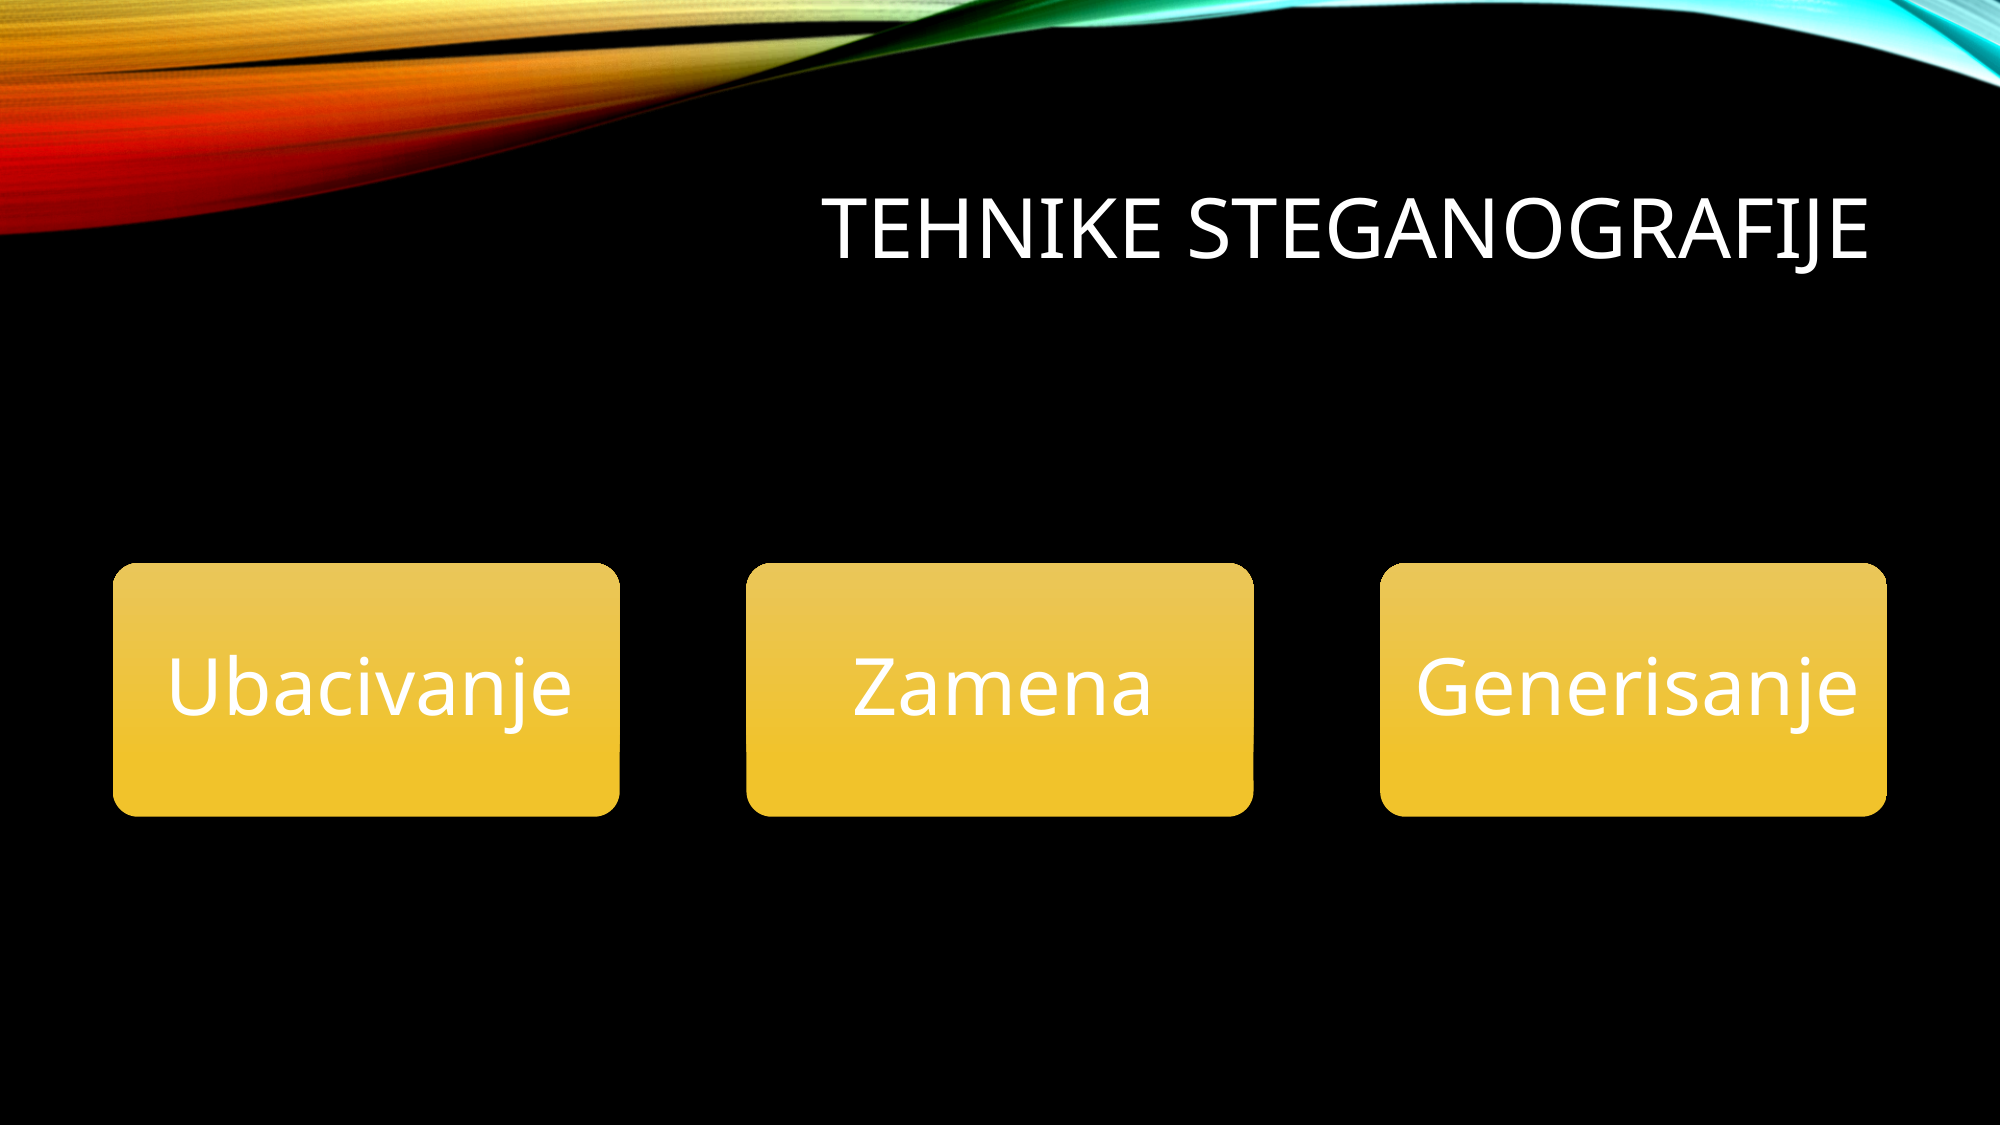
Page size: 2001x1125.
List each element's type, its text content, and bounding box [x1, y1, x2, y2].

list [112, 400, 1888, 980]
picture [0, 0, 2000, 237]
title Tehnike steganografije [474, 125, 1888, 338]
